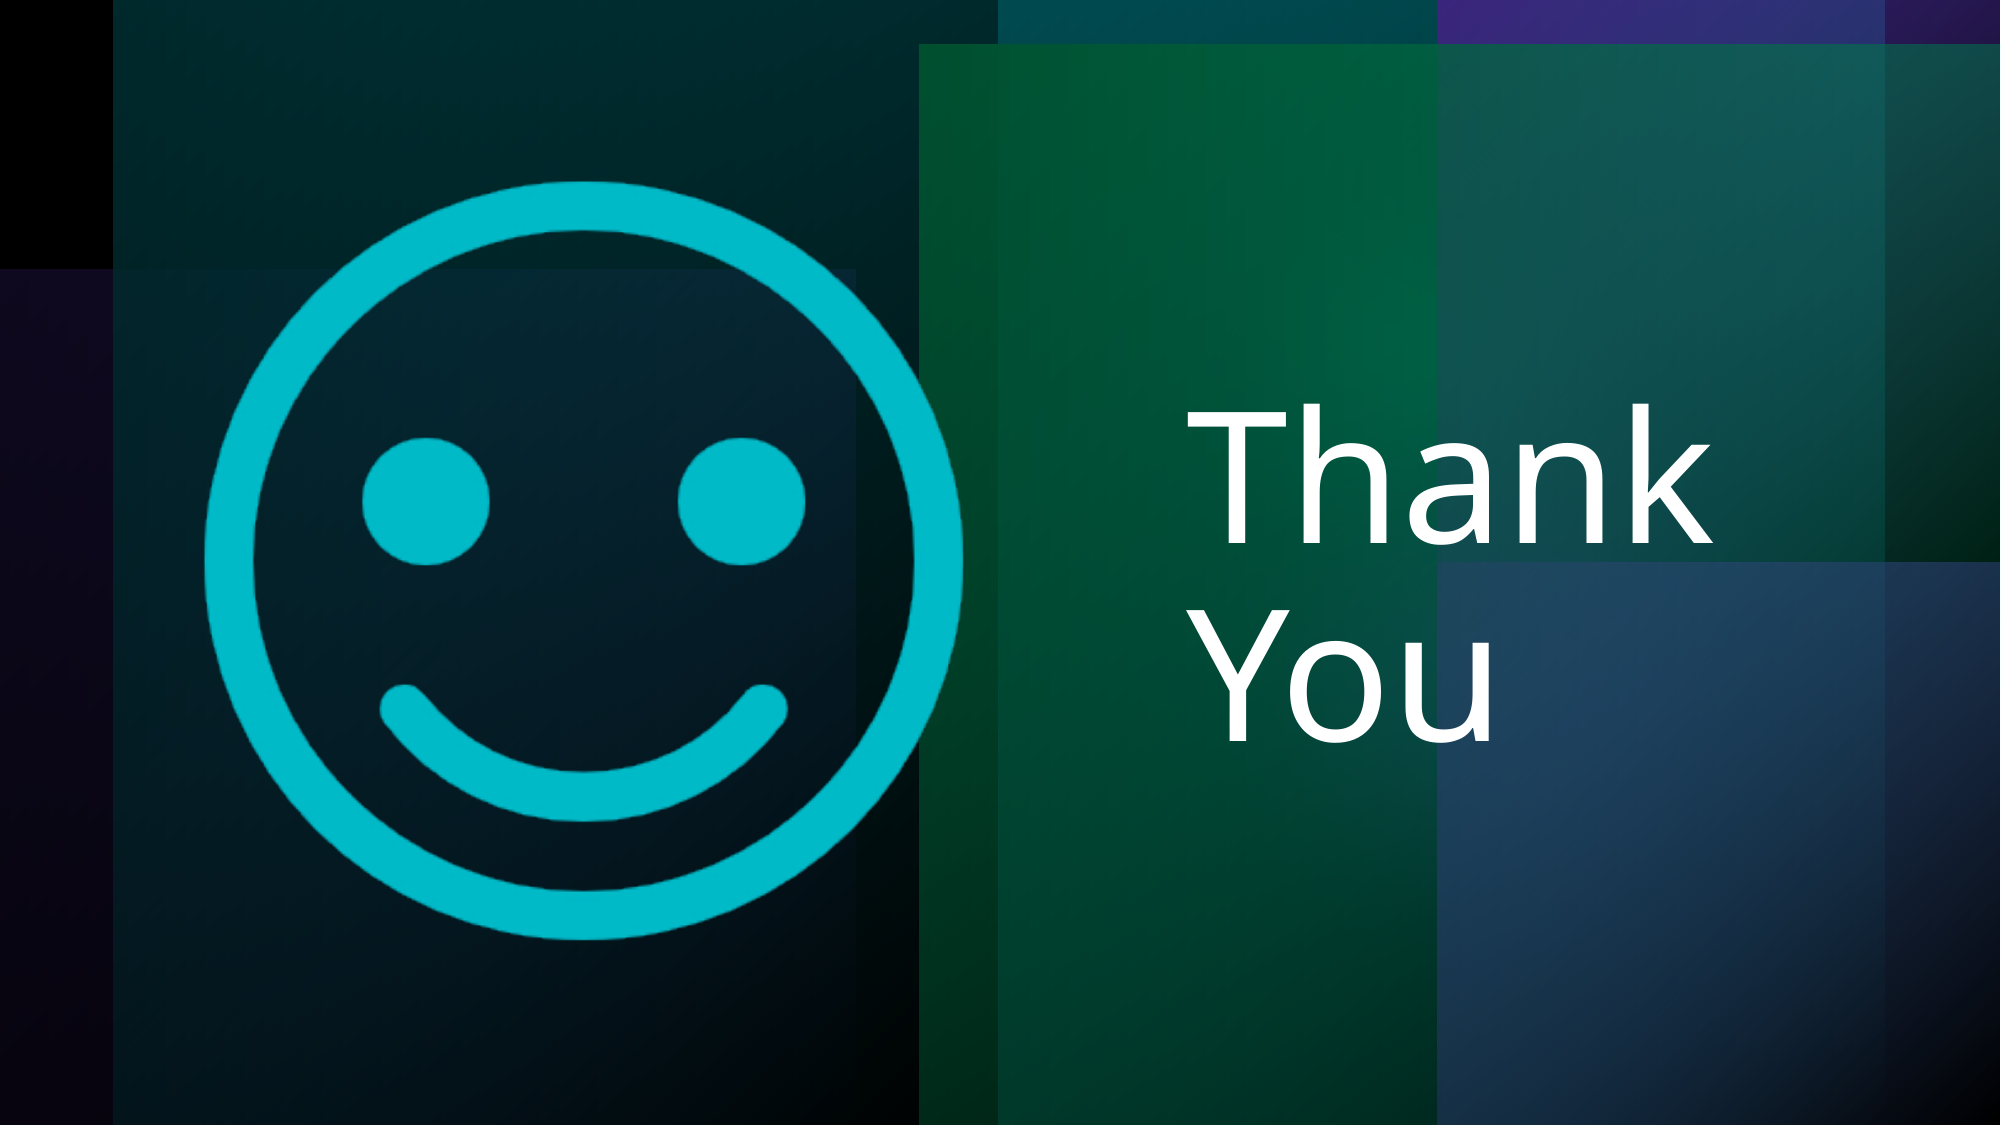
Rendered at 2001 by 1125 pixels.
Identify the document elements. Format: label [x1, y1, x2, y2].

text_box [0, 0, 2000, 1125]
picture [111, 88, 1058, 1035]
